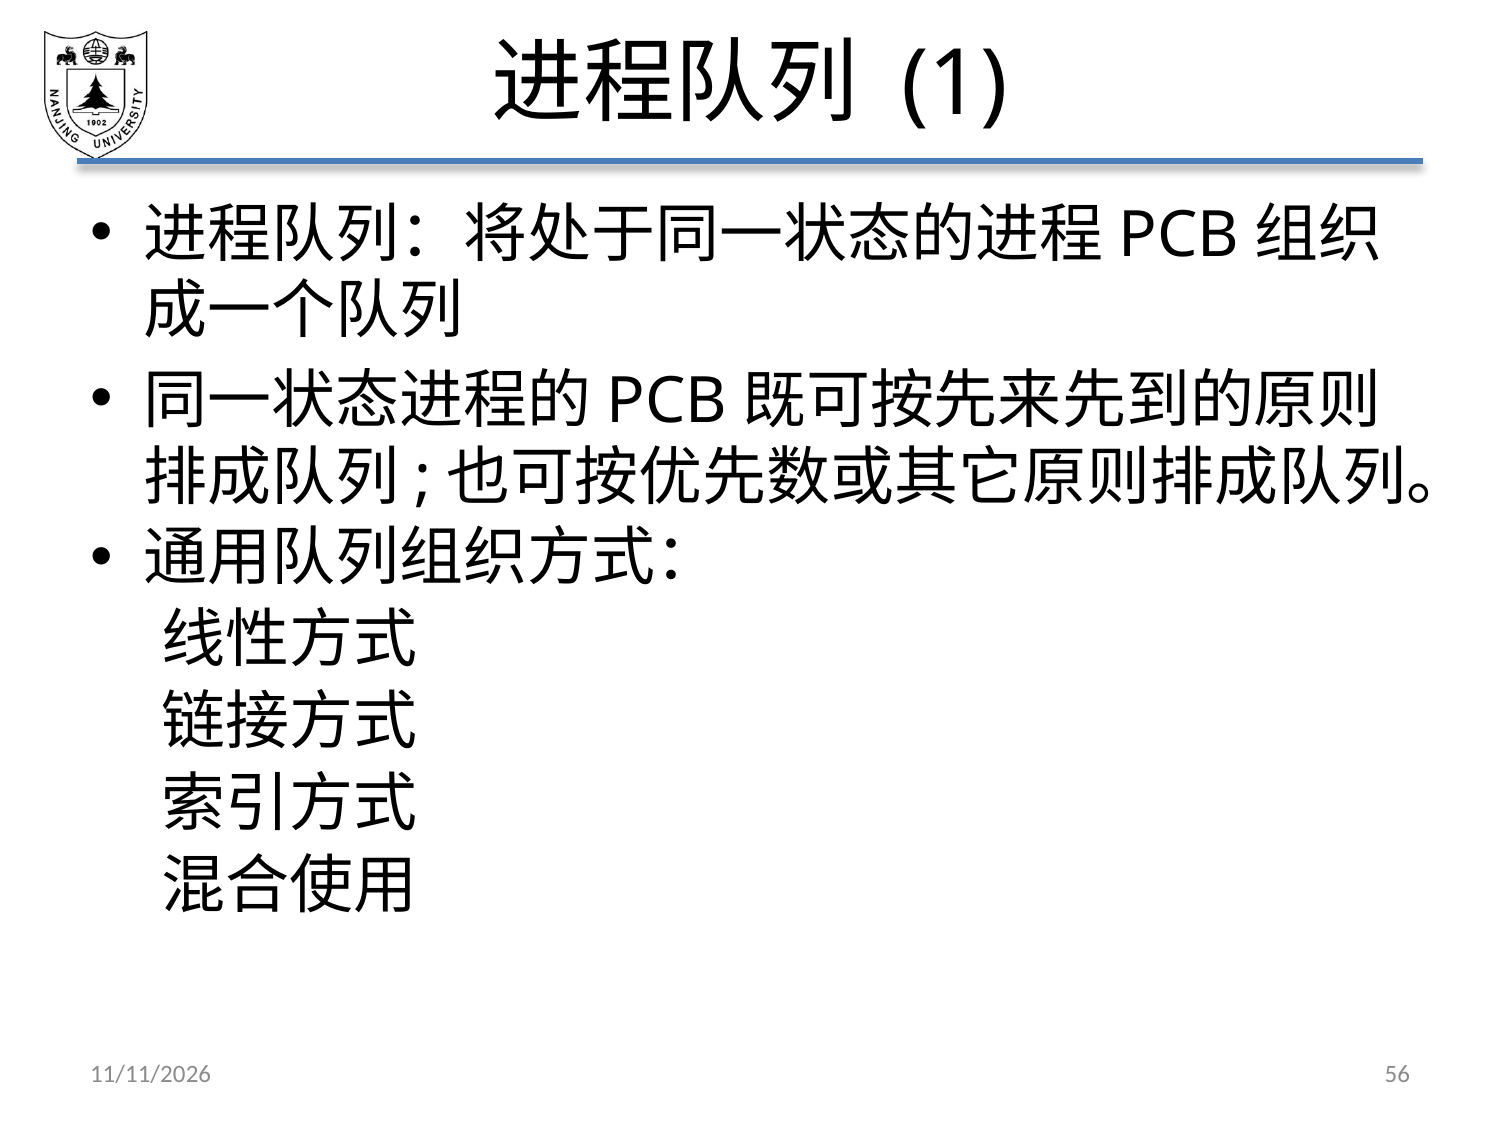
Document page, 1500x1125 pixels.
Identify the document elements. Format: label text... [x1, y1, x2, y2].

title 进程队列 (1) [75, 0, 1425, 161]
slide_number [75, 1042, 425, 1103]
list 进程队列：将处于同一状态的进程PCB组织成一个队列 同一状态进程的PCB既可按先来先到的原则排成队列;也可按优先数或其它原则排成队列。 通用队列组织方式： 线性方式 链接方式 索引方式 混合使用 [75, 184, 1425, 1005]
slide_number 56 [1074, 1042, 1425, 1103]
picture [41, 30, 75, 161]
